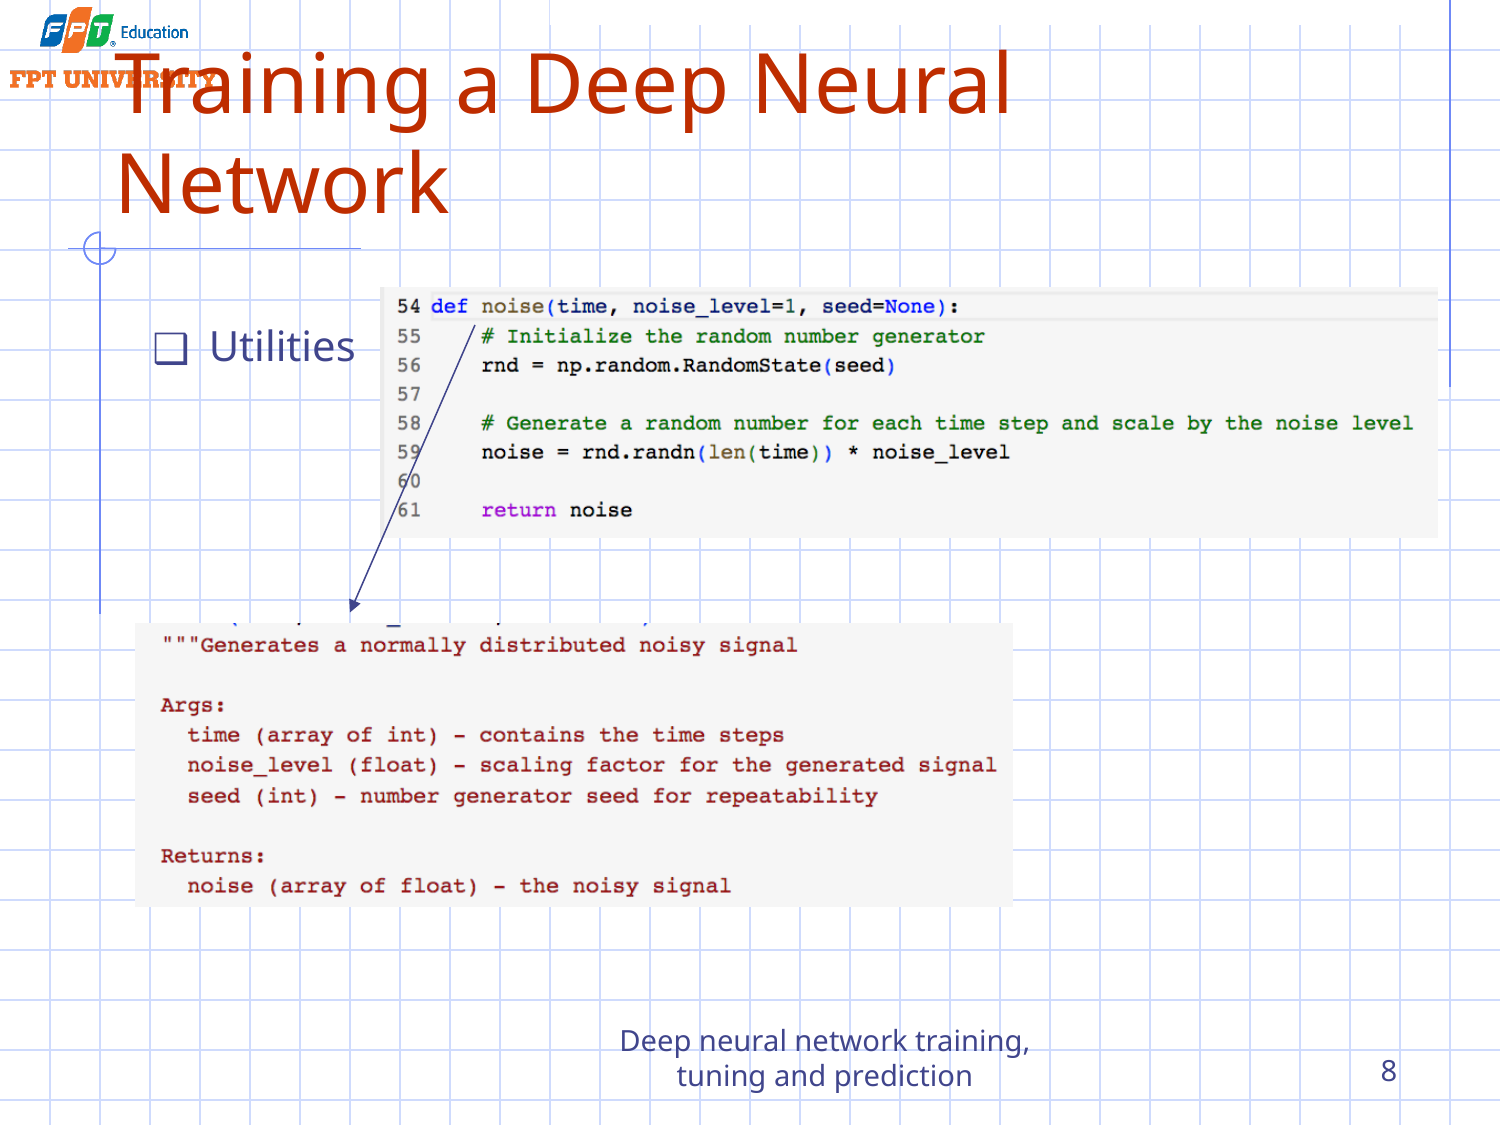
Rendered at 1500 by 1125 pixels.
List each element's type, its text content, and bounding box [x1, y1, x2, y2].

title Training a Deep Neural Network [99, 50, 1375, 238]
picture [10, 6, 217, 88]
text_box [349, 324, 476, 613]
list Utilities [137, 287, 378, 622]
text_box ‹#› [1099, 1024, 1413, 1100]
picture [380, 287, 1438, 538]
picture [135, 623, 1013, 907]
text_box Deep neural network training, tuning and prediction [587, 1024, 1063, 1100]
list Utilities [137, 545, 1438, 988]
